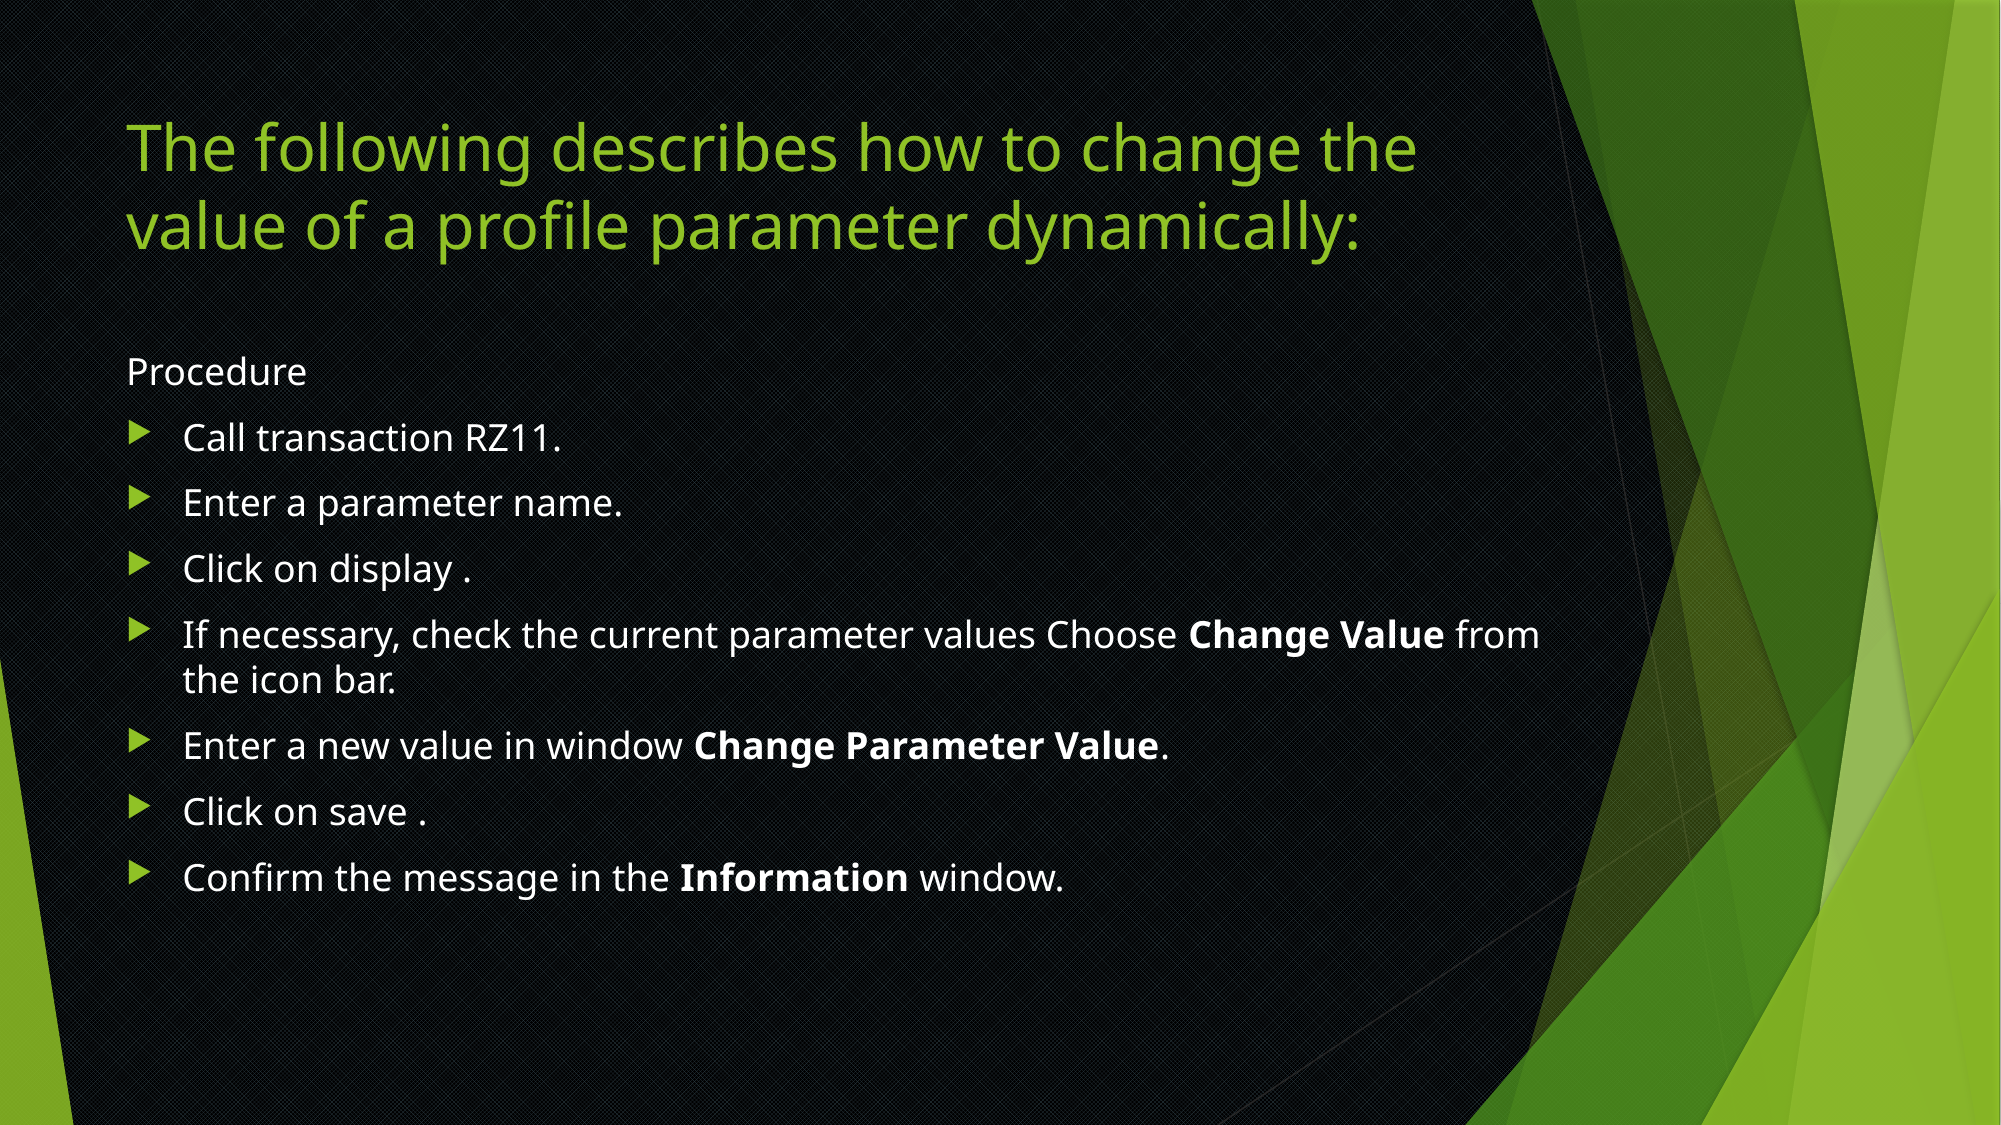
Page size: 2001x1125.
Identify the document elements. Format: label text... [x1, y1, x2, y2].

title The following describes how to change the value of a profile parameter dynamically: [111, 99, 1522, 317]
list Procedure Call transaction RZ11. Enter a parameter name. Click on display . If necessary, check the current parameter values Choose Change Value from the icon bar. Enter a new value in window Change Parameter Value. Click on save . Confirm the message in the Information window. [111, 340, 1561, 969]
